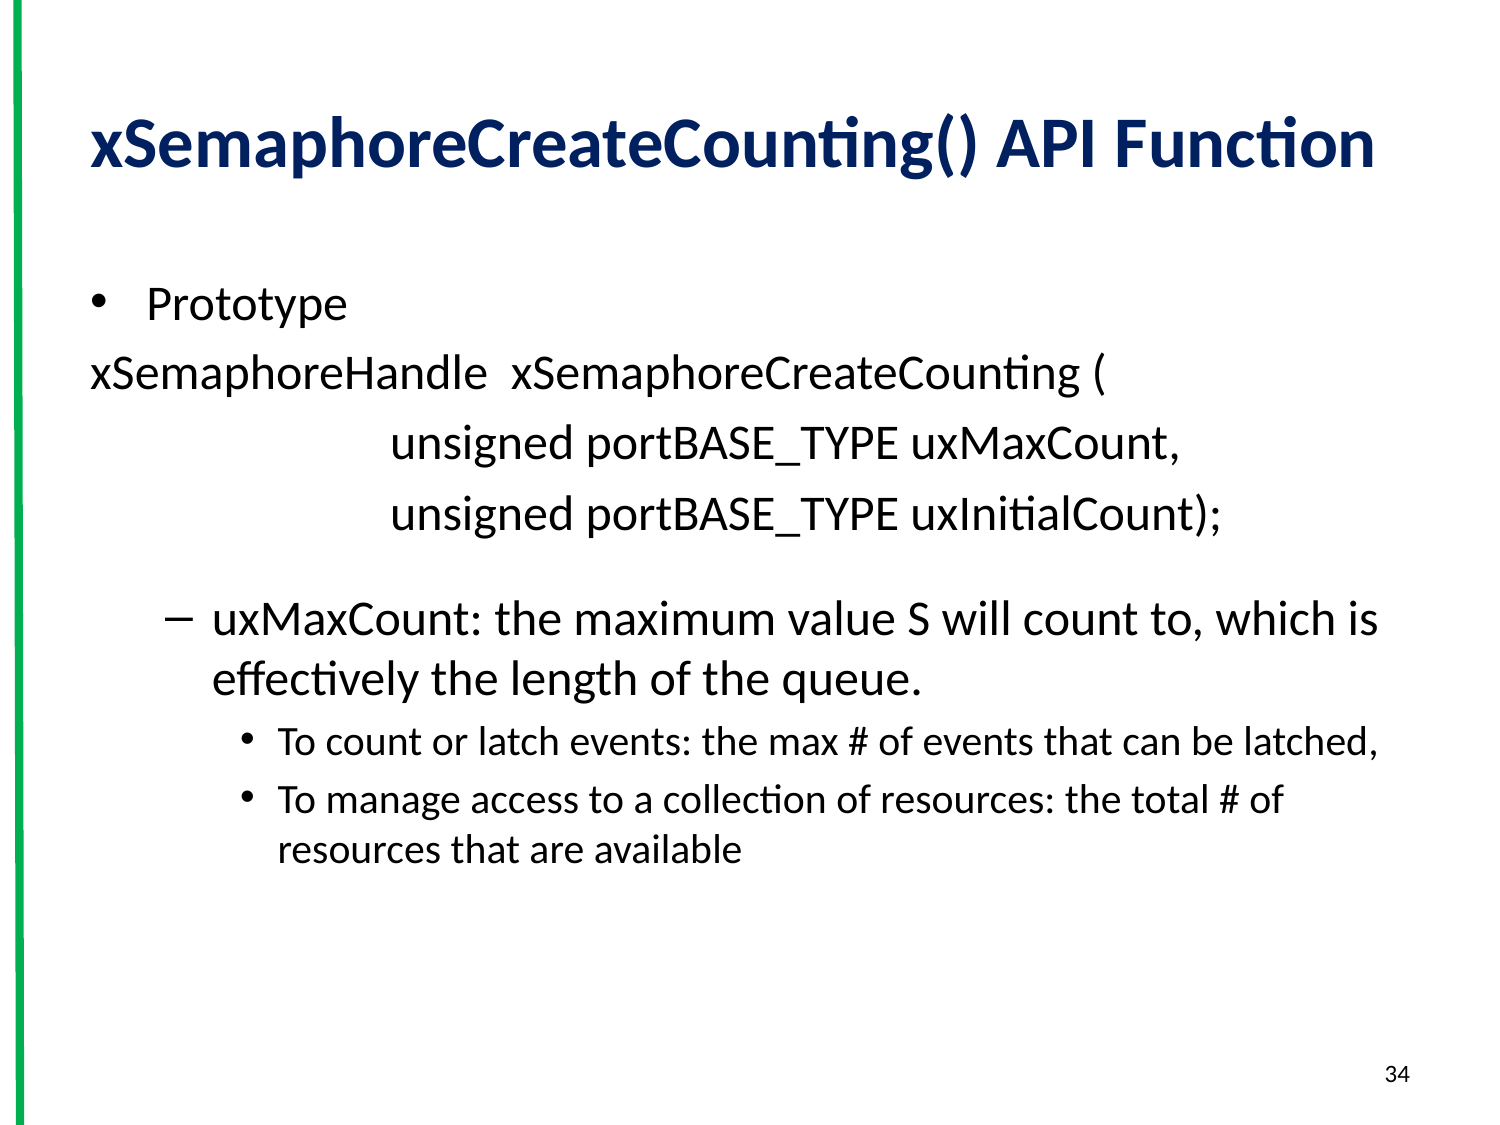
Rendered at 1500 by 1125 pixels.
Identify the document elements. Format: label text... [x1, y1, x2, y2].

title xSemaphoreCreateCounting() API Function [75, 45, 1425, 233]
slide_number 34 [1074, 1042, 1425, 1103]
list Prototype xSemaphoreHandle xSemaphoreCreateCounting ( unsigned portBASE_TYPE uxMaxCount, unsigned portBASE_TYPE uxInitialCount); uxMaxCount: the maximum value S will count to, which is effectively the length of the queue. To count or latch events: the max # of events that can be latched, To manage access to a collection of resources: the total # of resources that are available [75, 262, 1425, 1005]
